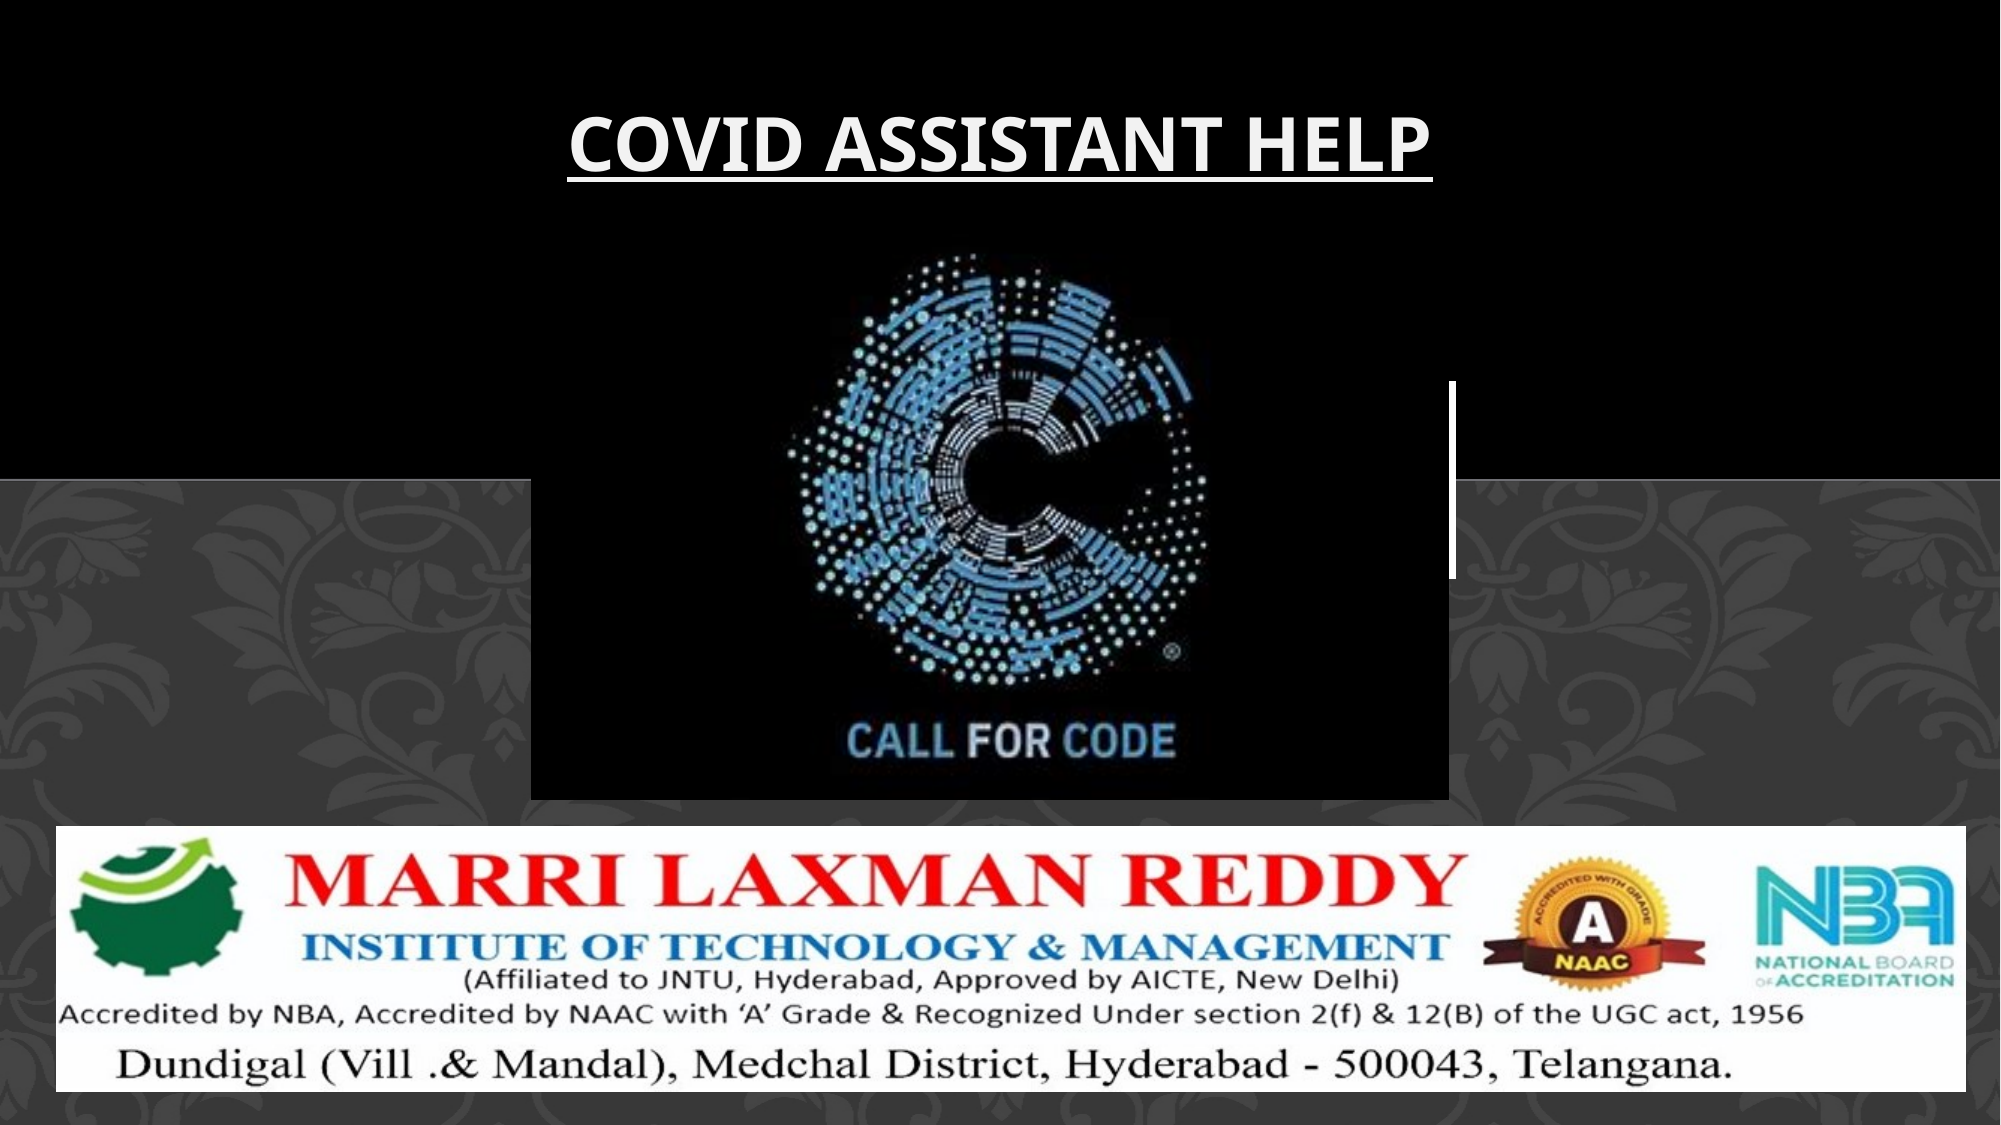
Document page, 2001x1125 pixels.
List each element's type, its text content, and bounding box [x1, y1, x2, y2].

picture [531, 213, 1450, 800]
title COVID ASSISTANT HELP [281, 9, 1719, 193]
picture [56, 826, 1967, 1092]
